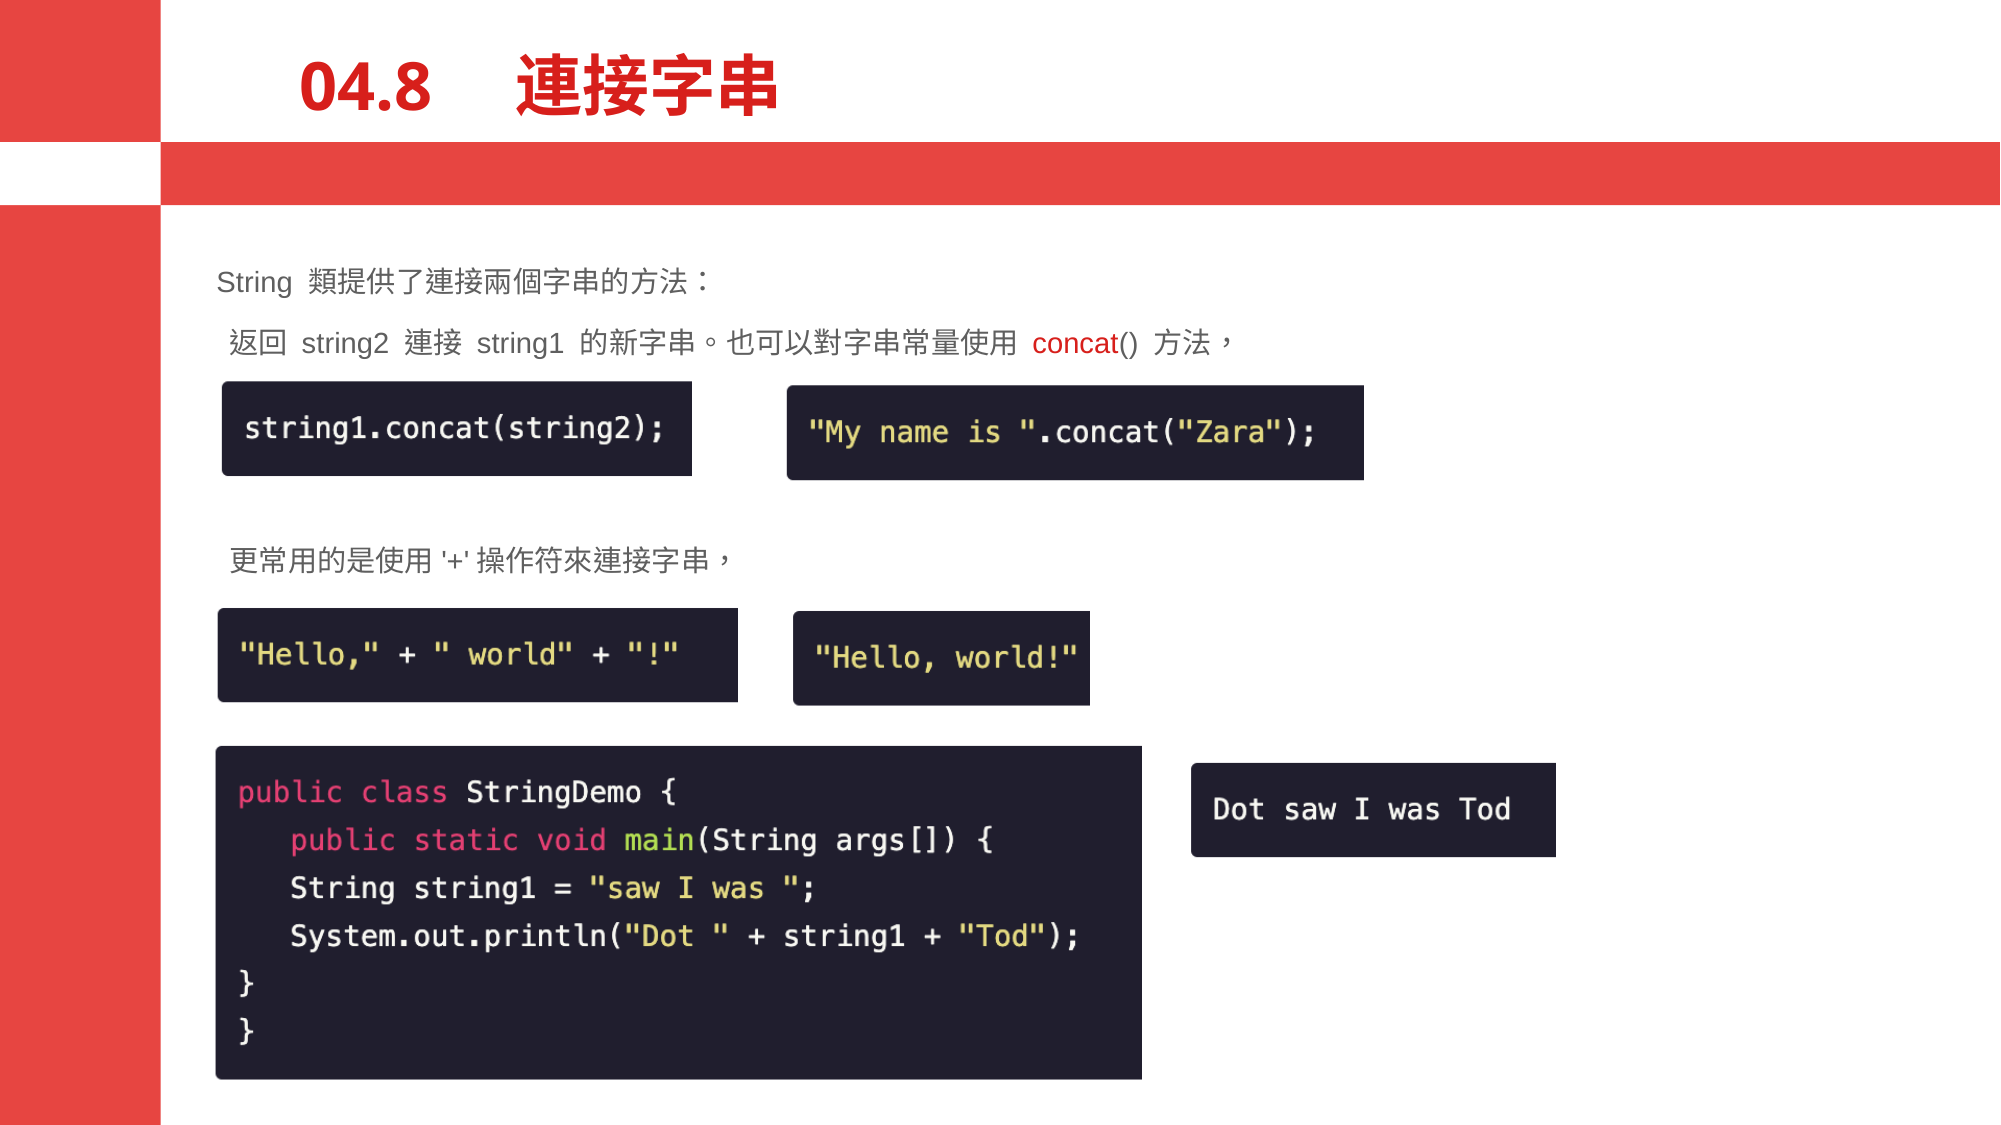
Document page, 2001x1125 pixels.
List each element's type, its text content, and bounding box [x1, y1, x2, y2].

text_box 返回 string2 連接 string1 的新字串。也可以對字串常量使用 concat() 方法， [214, 306, 1364, 367]
picture [766, 360, 1365, 495]
text_box String 類提供了連接兩個字串的方法： [201, 245, 1941, 306]
picture [201, 723, 1142, 1115]
picture [791, 590, 1090, 714]
title 04.8 連接字串 [201, 16, 1929, 133]
text_box 更常用的是使用'+'操作符來連接字串， [214, 524, 1929, 585]
picture [201, 354, 692, 495]
picture [201, 585, 738, 719]
picture [1164, 742, 1556, 876]
